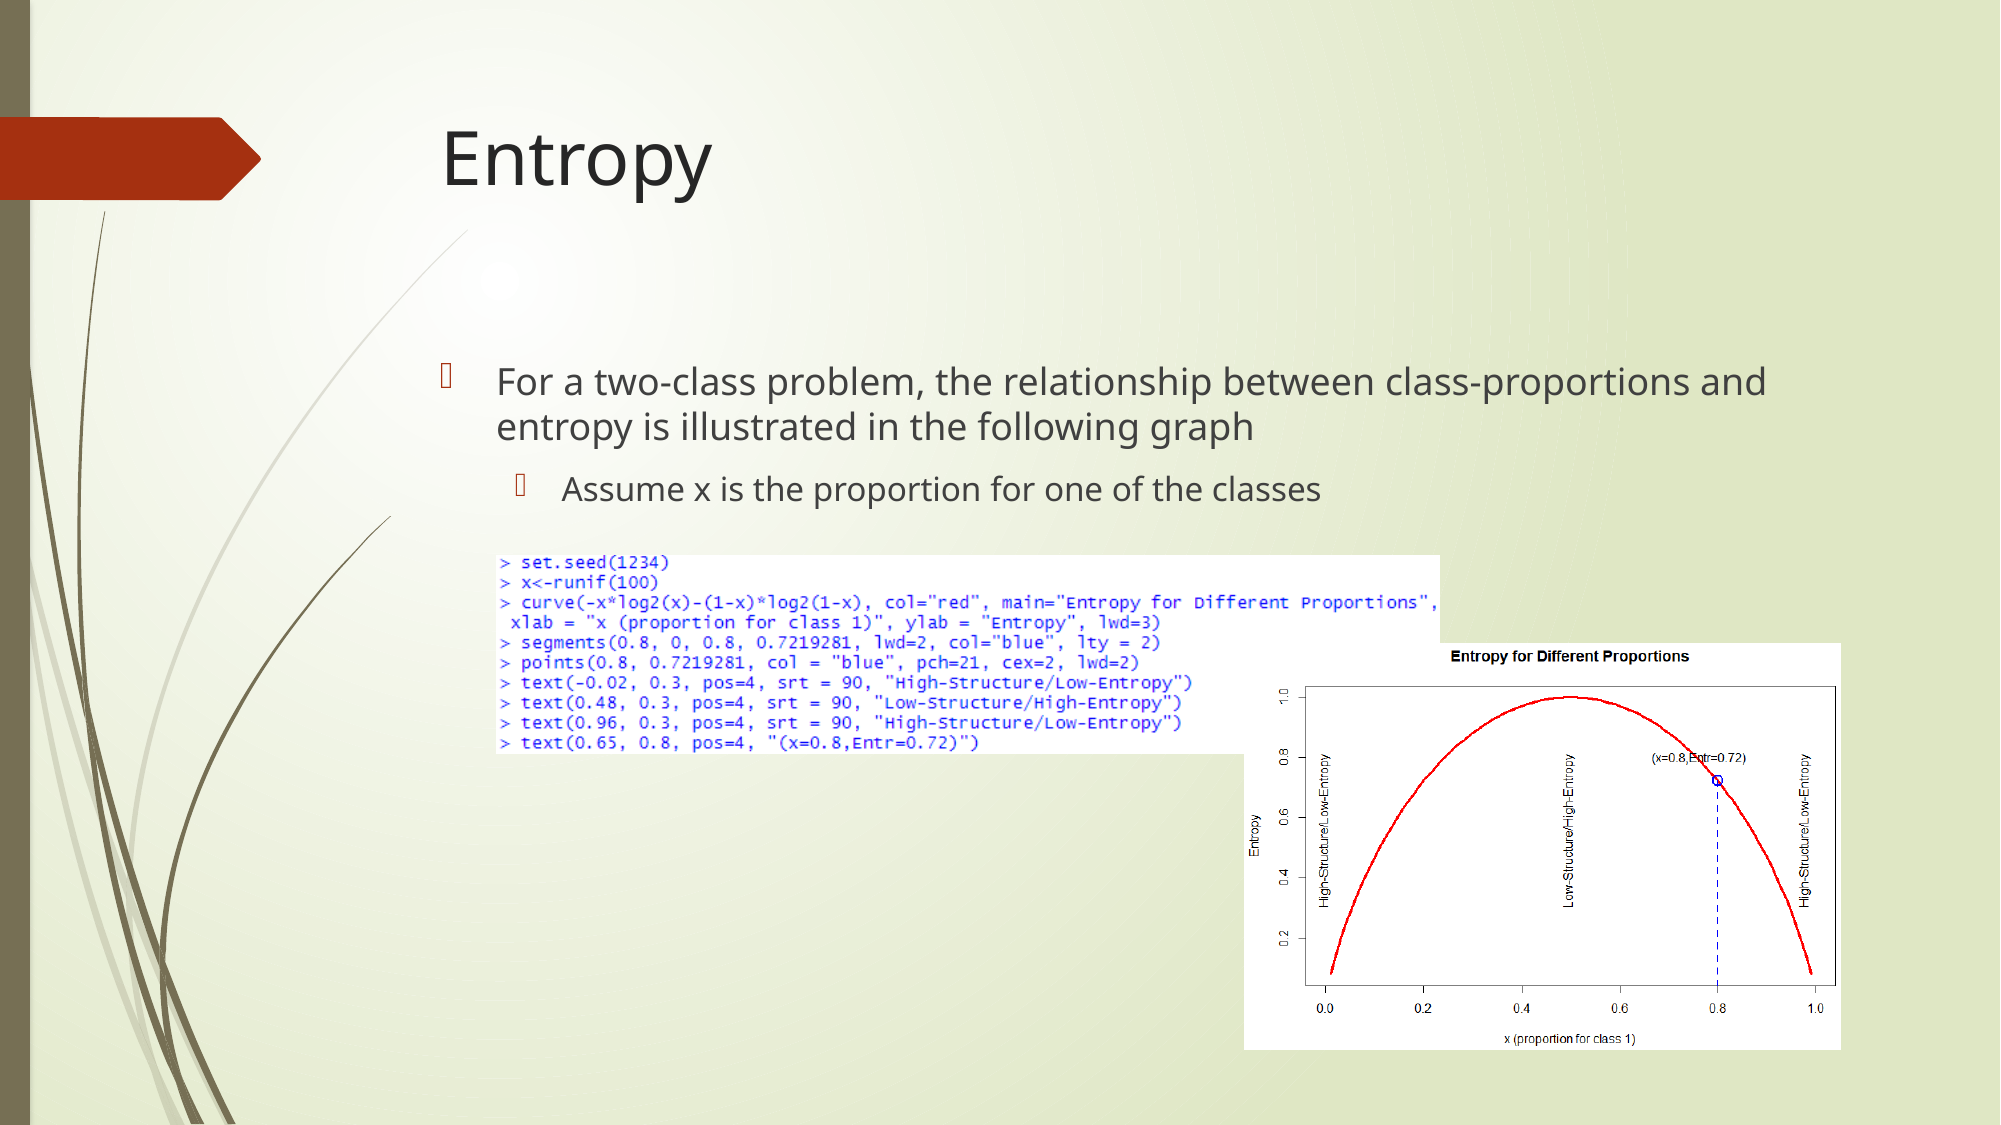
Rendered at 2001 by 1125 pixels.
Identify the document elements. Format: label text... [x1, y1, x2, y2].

list For a two-class problem, the relationship between class-proportions and entropy is illustrated in the following graph Assume x is the proportion for one of the classes [424, 350, 1888, 970]
picture [496, 555, 1841, 1051]
title Entropy [425, 102, 1888, 313]
